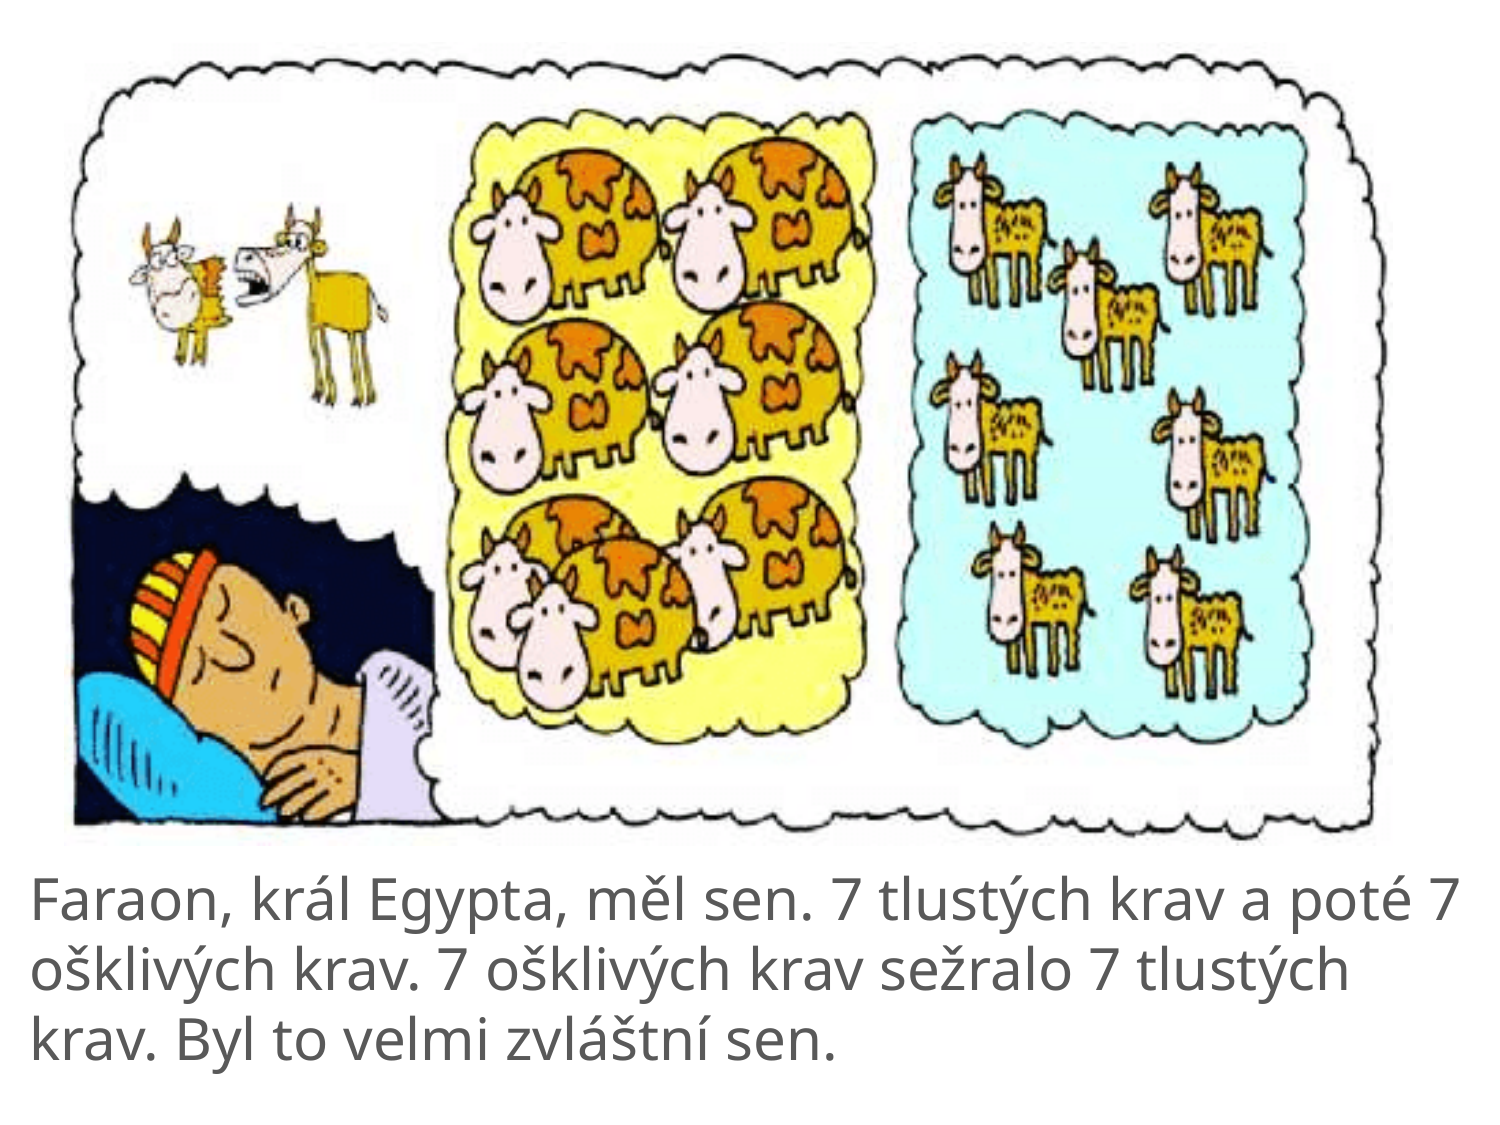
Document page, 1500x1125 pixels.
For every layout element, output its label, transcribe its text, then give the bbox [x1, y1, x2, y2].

picture [64, 42, 1393, 847]
text_box Faraon, král Egypta, měl sen. 7 tlustých krav a poté 7 ošklivých krav. 7 ošklivých krav sežralo 7 tlustých krav. Byl to velmi zvláštní sen. [14, 855, 1486, 1080]
